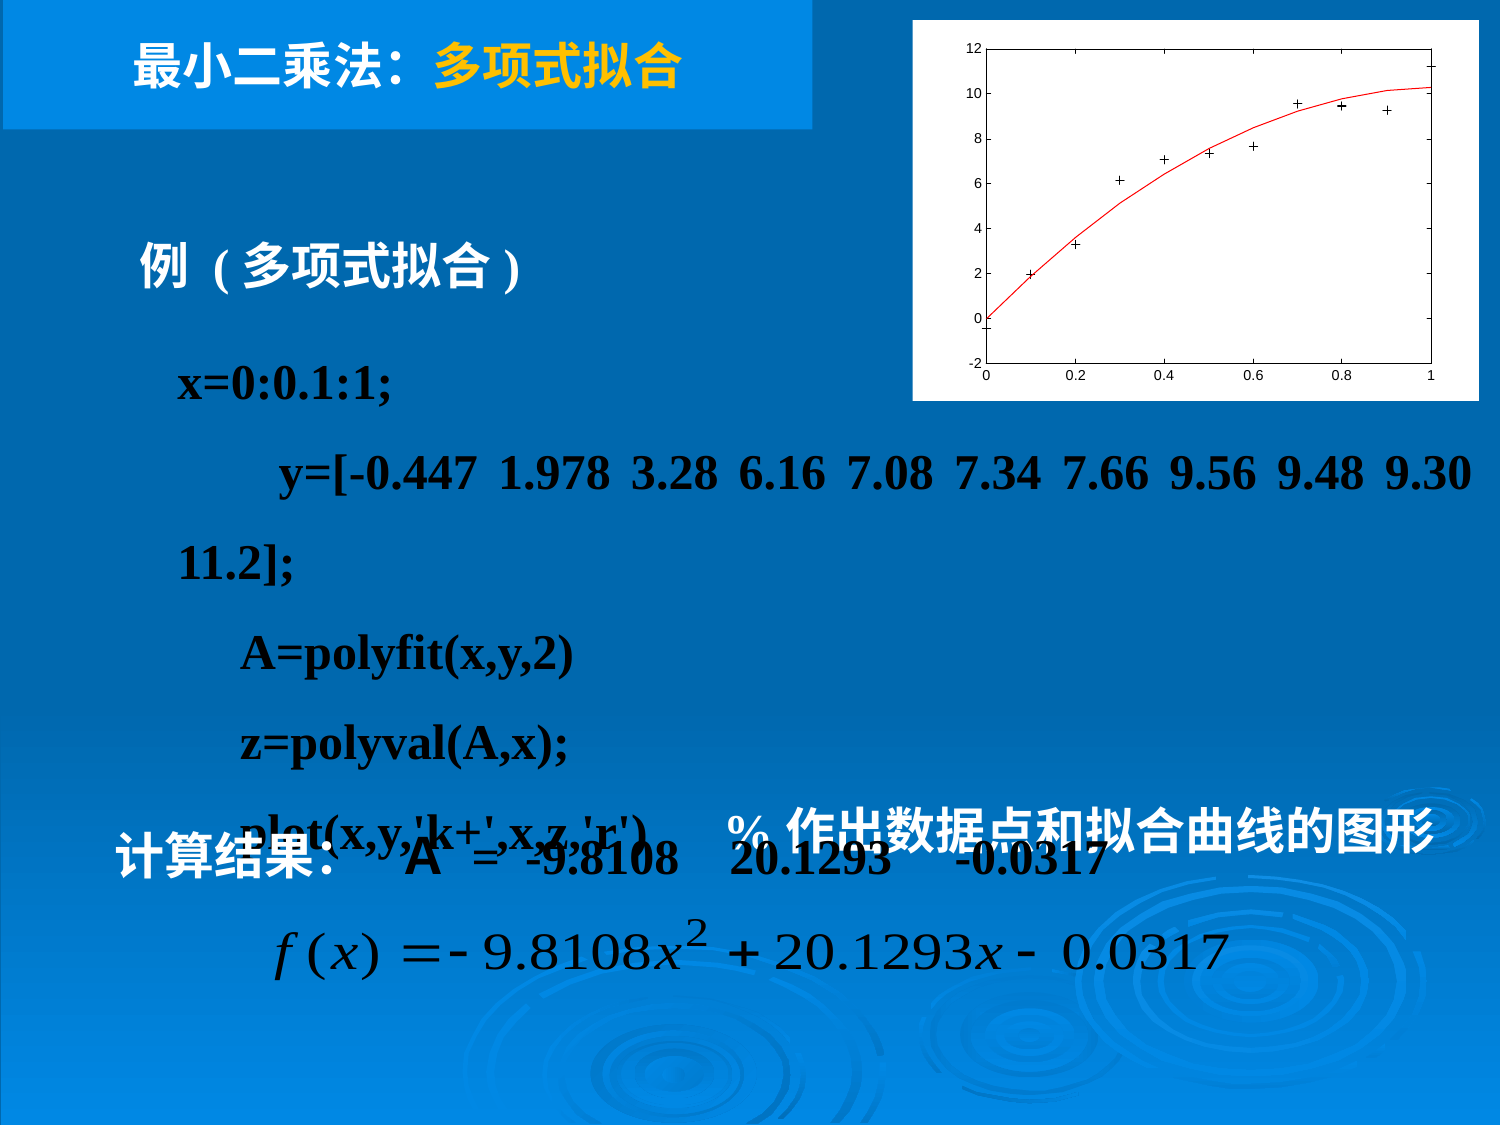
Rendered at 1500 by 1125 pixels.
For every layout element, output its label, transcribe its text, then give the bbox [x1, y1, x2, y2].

text_box 计算结果： Ａ = -9.8108 20.1293 -0.0317 [99, 787, 1500, 893]
text_box 最小二乘法：多项式拟合 [3, 0, 813, 130]
text_box x=0:0.1:1; y=[-0.447 1.978 3.28 6.16 7.08 7.34 7.66 9.56 9.48 9.30 11.2]; A=polyfit(x,y,2) z=polyval(A,x); plot(x,y,'k+',x,z,'r') %作出数据点和拟合曲线的图形 [99, 341, 1488, 787]
text_box 例 (多项式拟合) [124, 227, 907, 302]
picture [912, 19, 1480, 402]
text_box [249, 899, 1249, 994]
